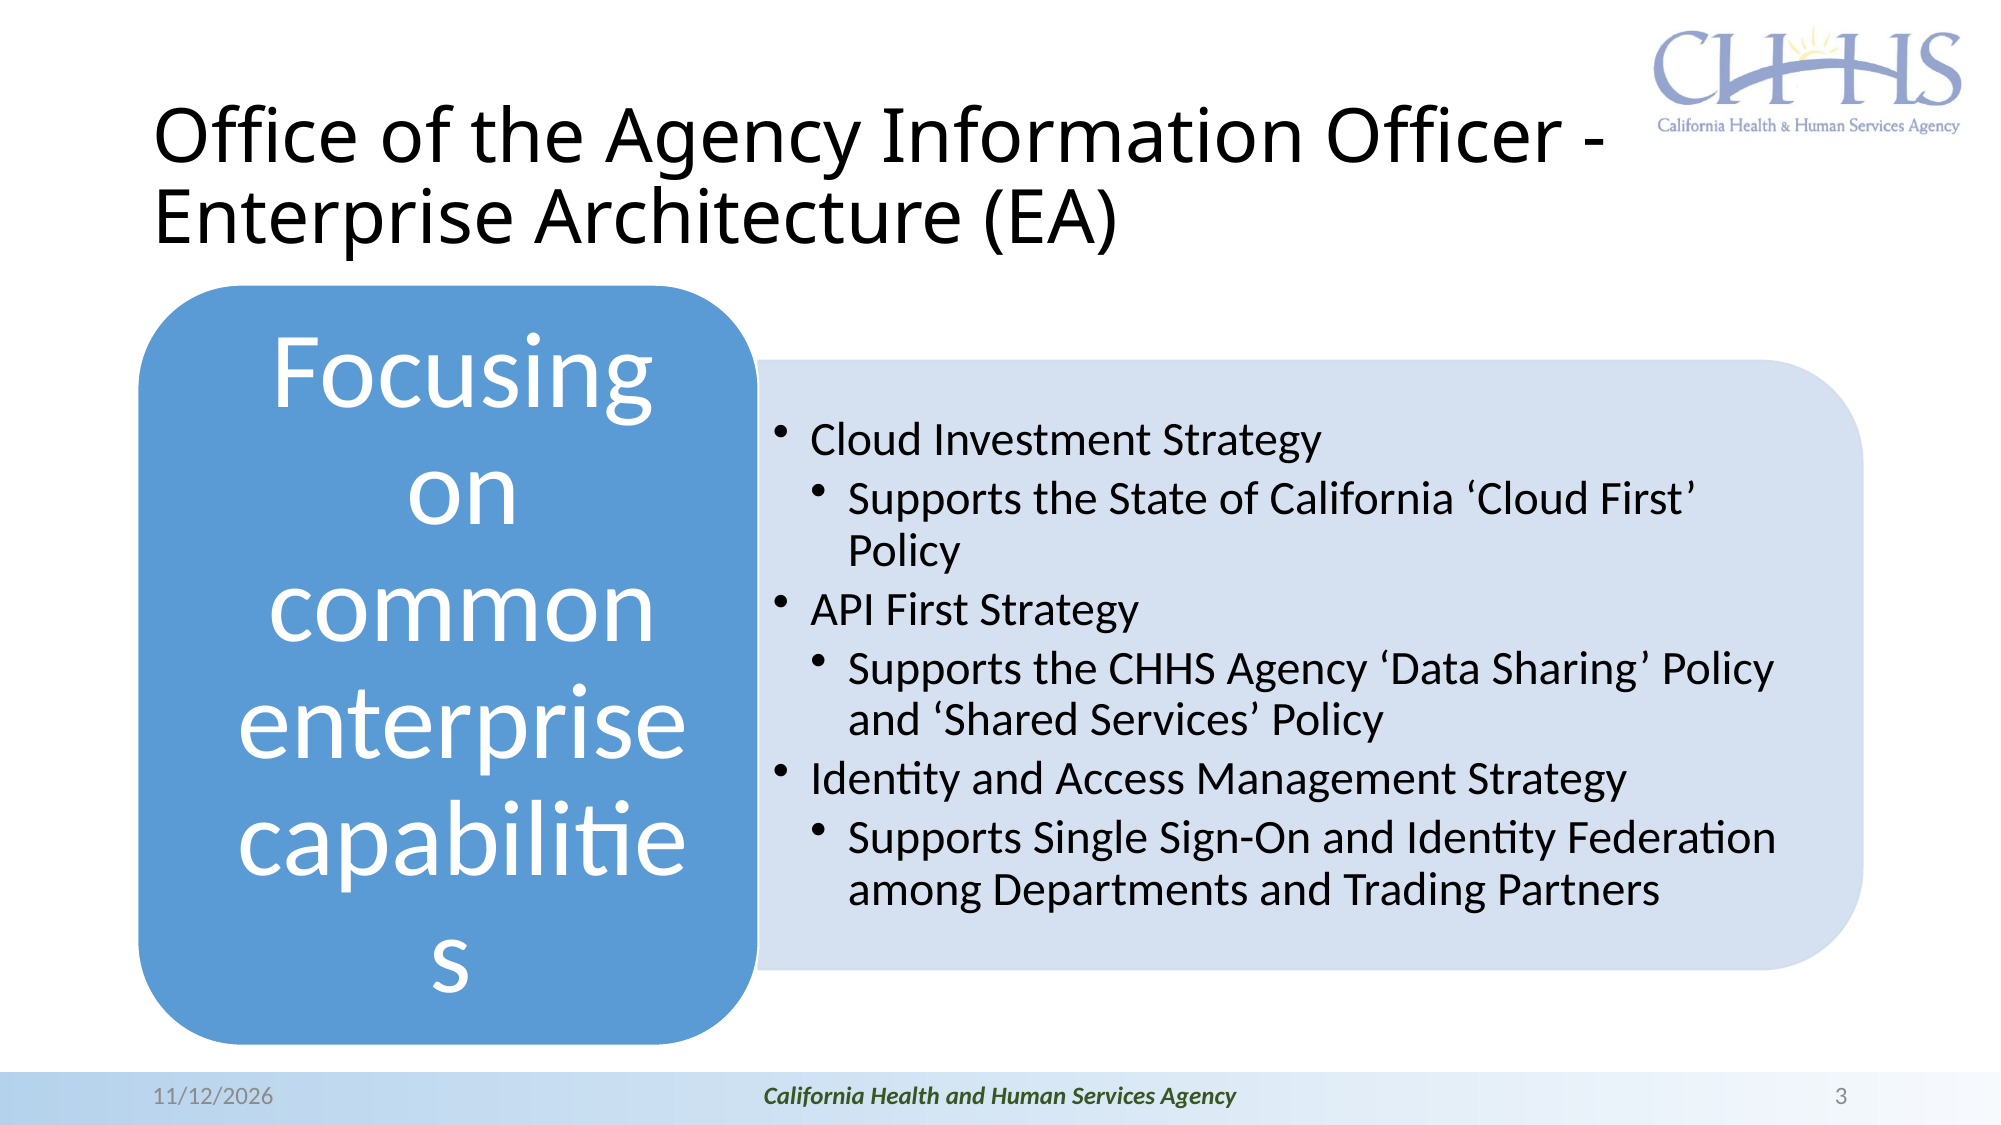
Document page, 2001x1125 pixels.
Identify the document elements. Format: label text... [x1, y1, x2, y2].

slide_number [137, 1065, 588, 1125]
title Office of the Agency Information Officer -Enterprise Architecture (EA) [137, 91, 1863, 266]
slide_number 3 [1412, 1065, 1863, 1125]
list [137, 284, 1863, 1046]
